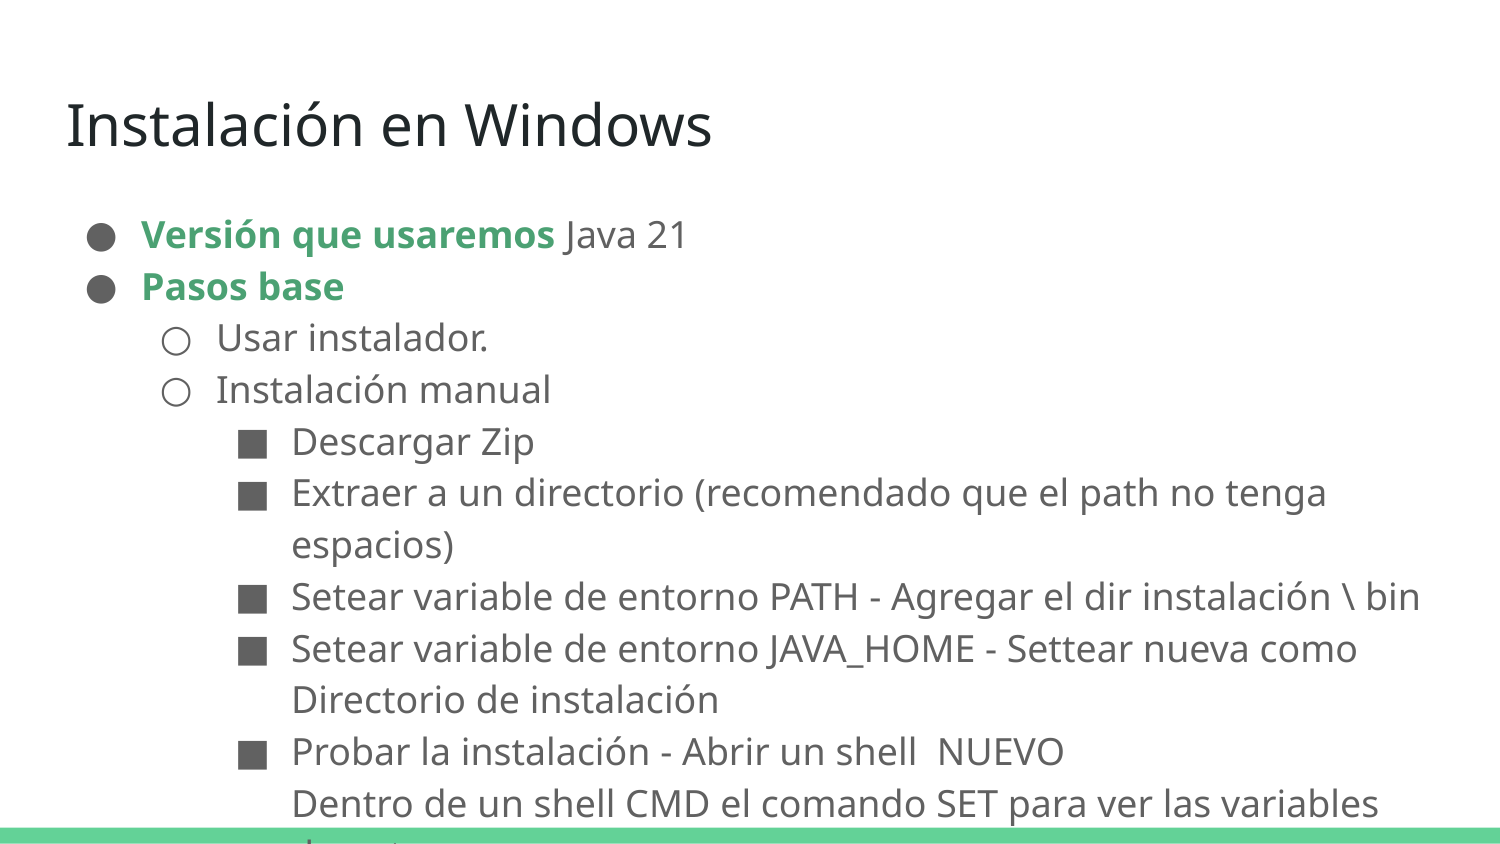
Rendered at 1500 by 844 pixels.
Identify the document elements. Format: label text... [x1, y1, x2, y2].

title Instalación en Windows [51, 72, 1449, 167]
list Versión que usaremos Java 21 Pasos base Usar instalador. Instalación manual Descargar Zip Extraer a un directorio (recomendado que el path no tenga espacios) Setear variable de entorno PATH - Agregar el dir instalación \ bin Setear variable de entorno JAVA_HOME - Settear nueva como Directorio de instalación Probar la instalación - Abrir un shell NUEVO Dentro de un shell CMD el comando SET para ver las variables de entorno [51, 189, 1449, 844]
